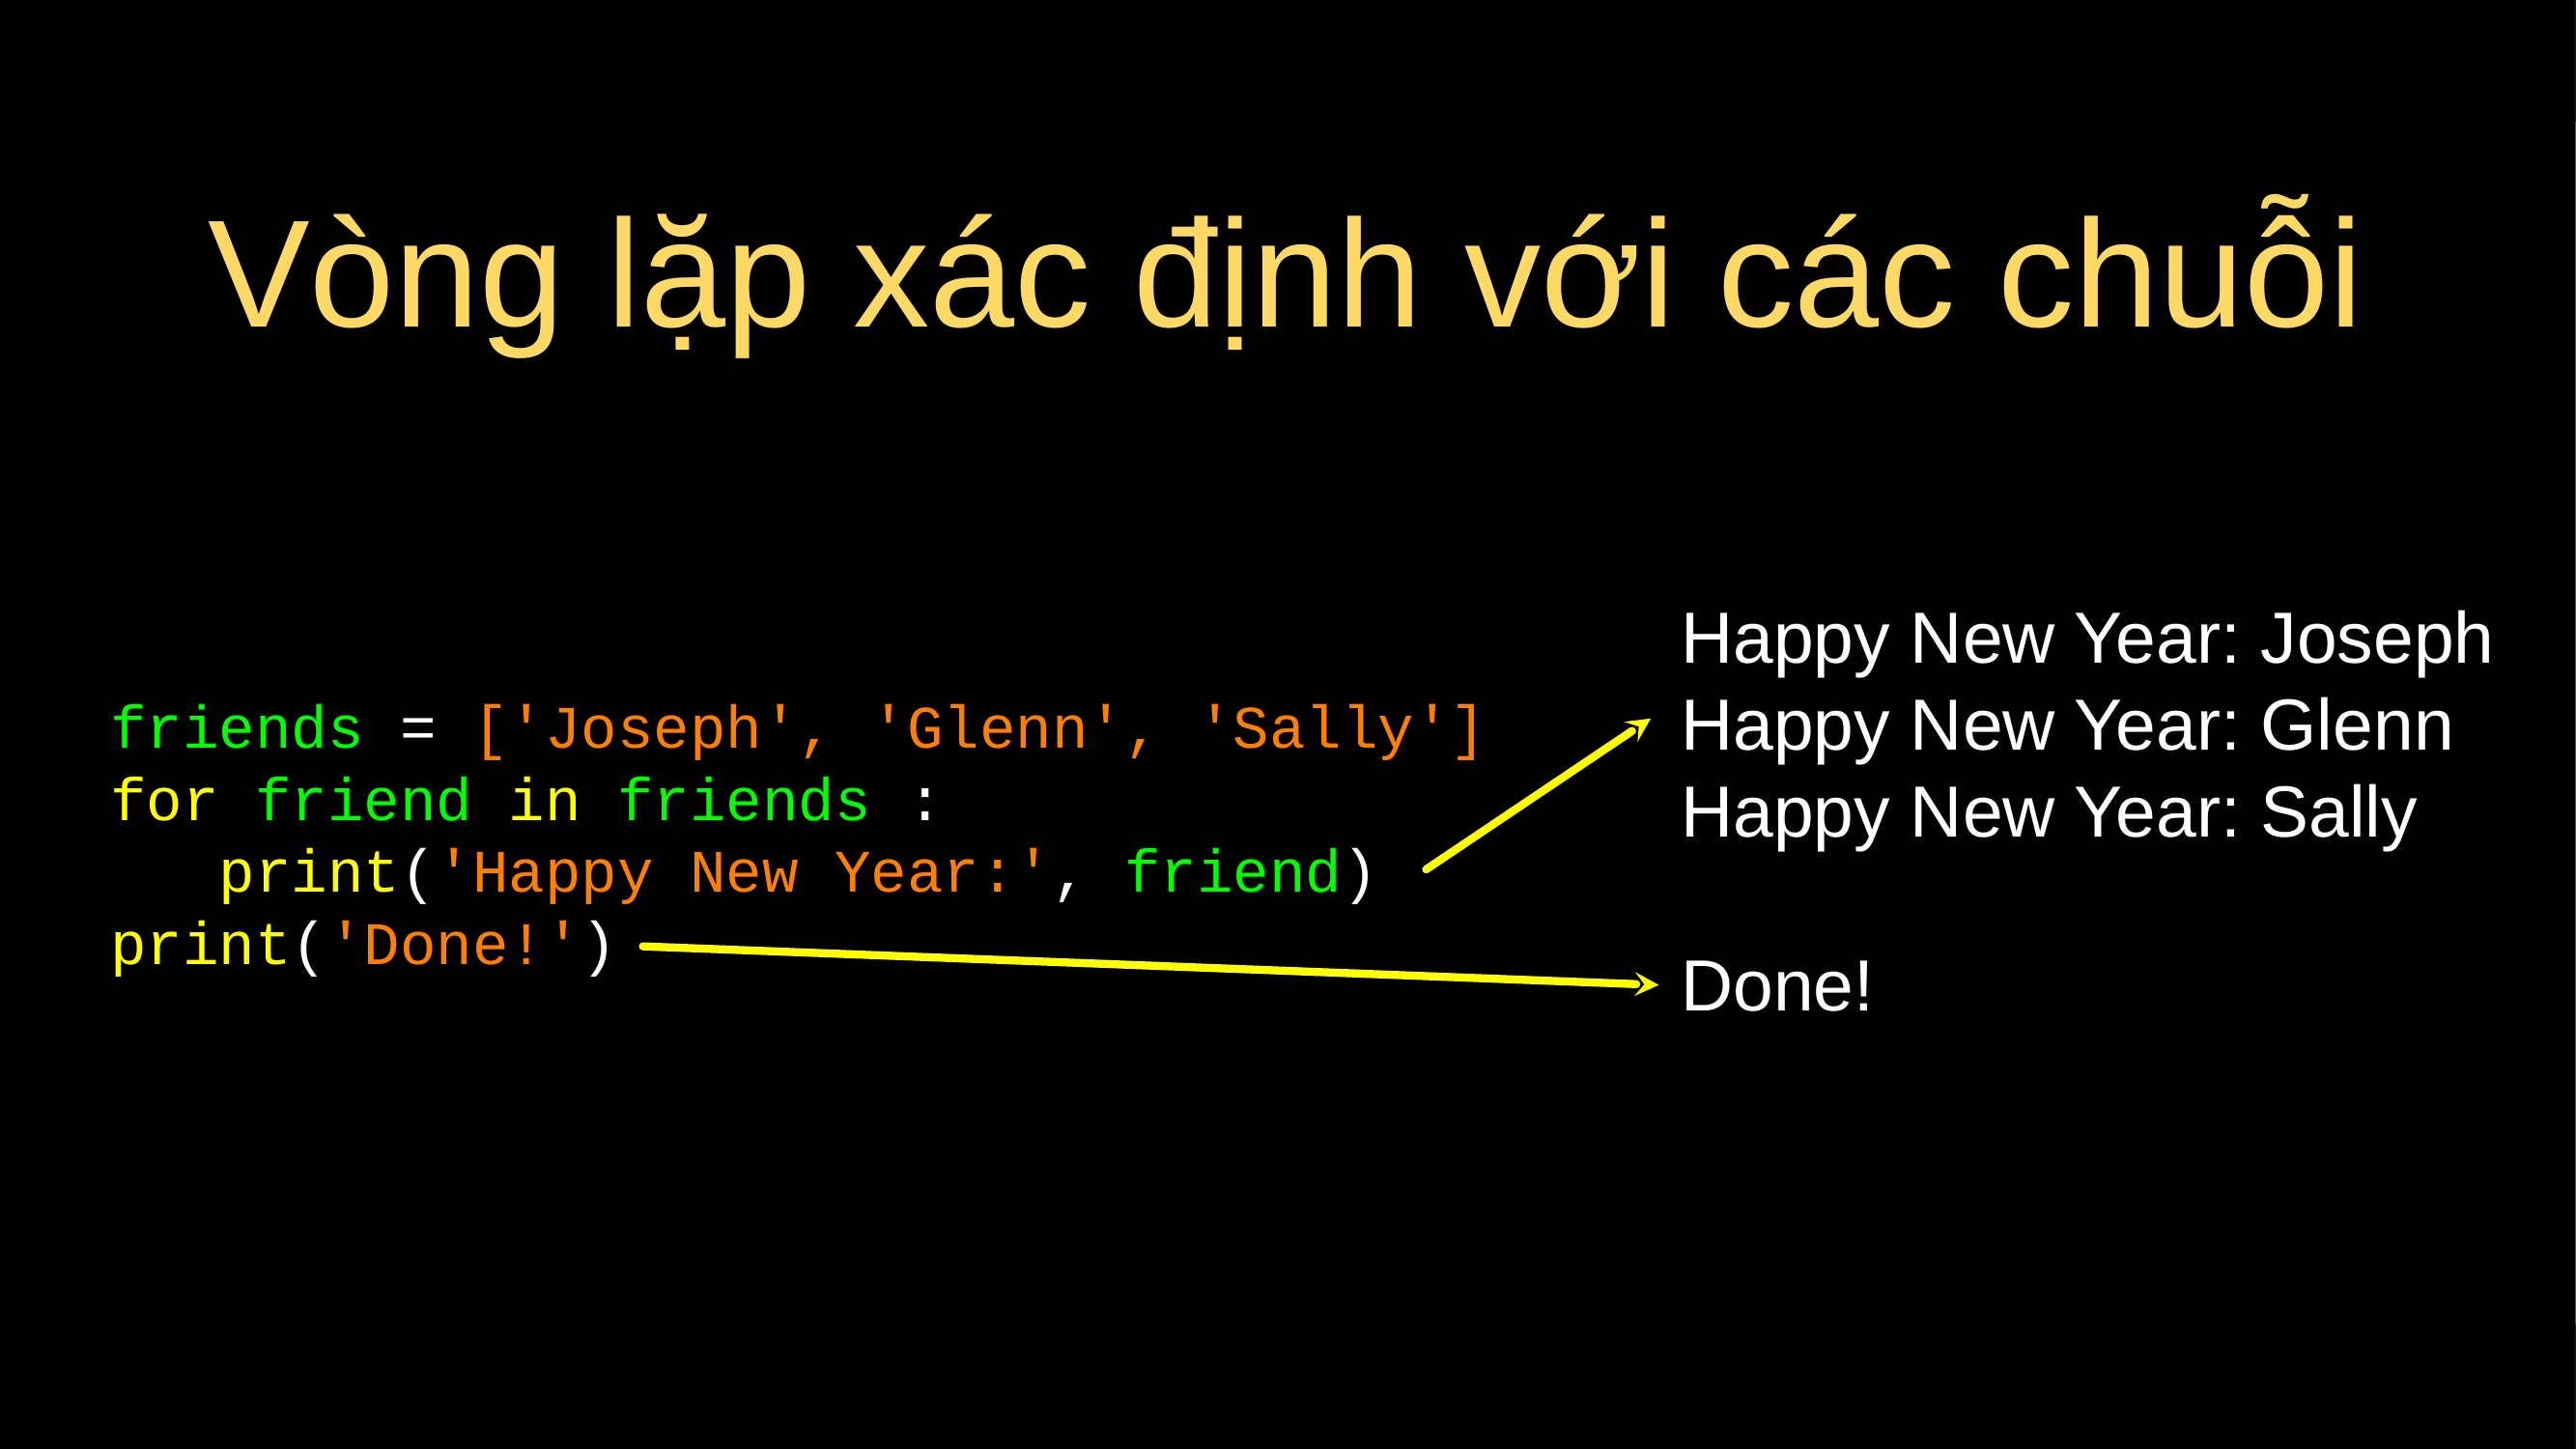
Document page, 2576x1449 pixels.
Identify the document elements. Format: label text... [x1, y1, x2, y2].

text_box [642, 946, 1659, 985]
text_box Happy New Year: Joseph Happy New Year: Glenn Happy New Year: Sally Done! [1681, 562, 2544, 1054]
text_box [1426, 718, 1652, 870]
text_box friends = ['Joseph', 'Glenn', 'Sally'] for friend in friends : print('Happy New Year:', friend) print('Done!') [110, 656, 1571, 1009]
title Vòng lặp xác định với các chuỗi [183, 129, 2391, 403]
